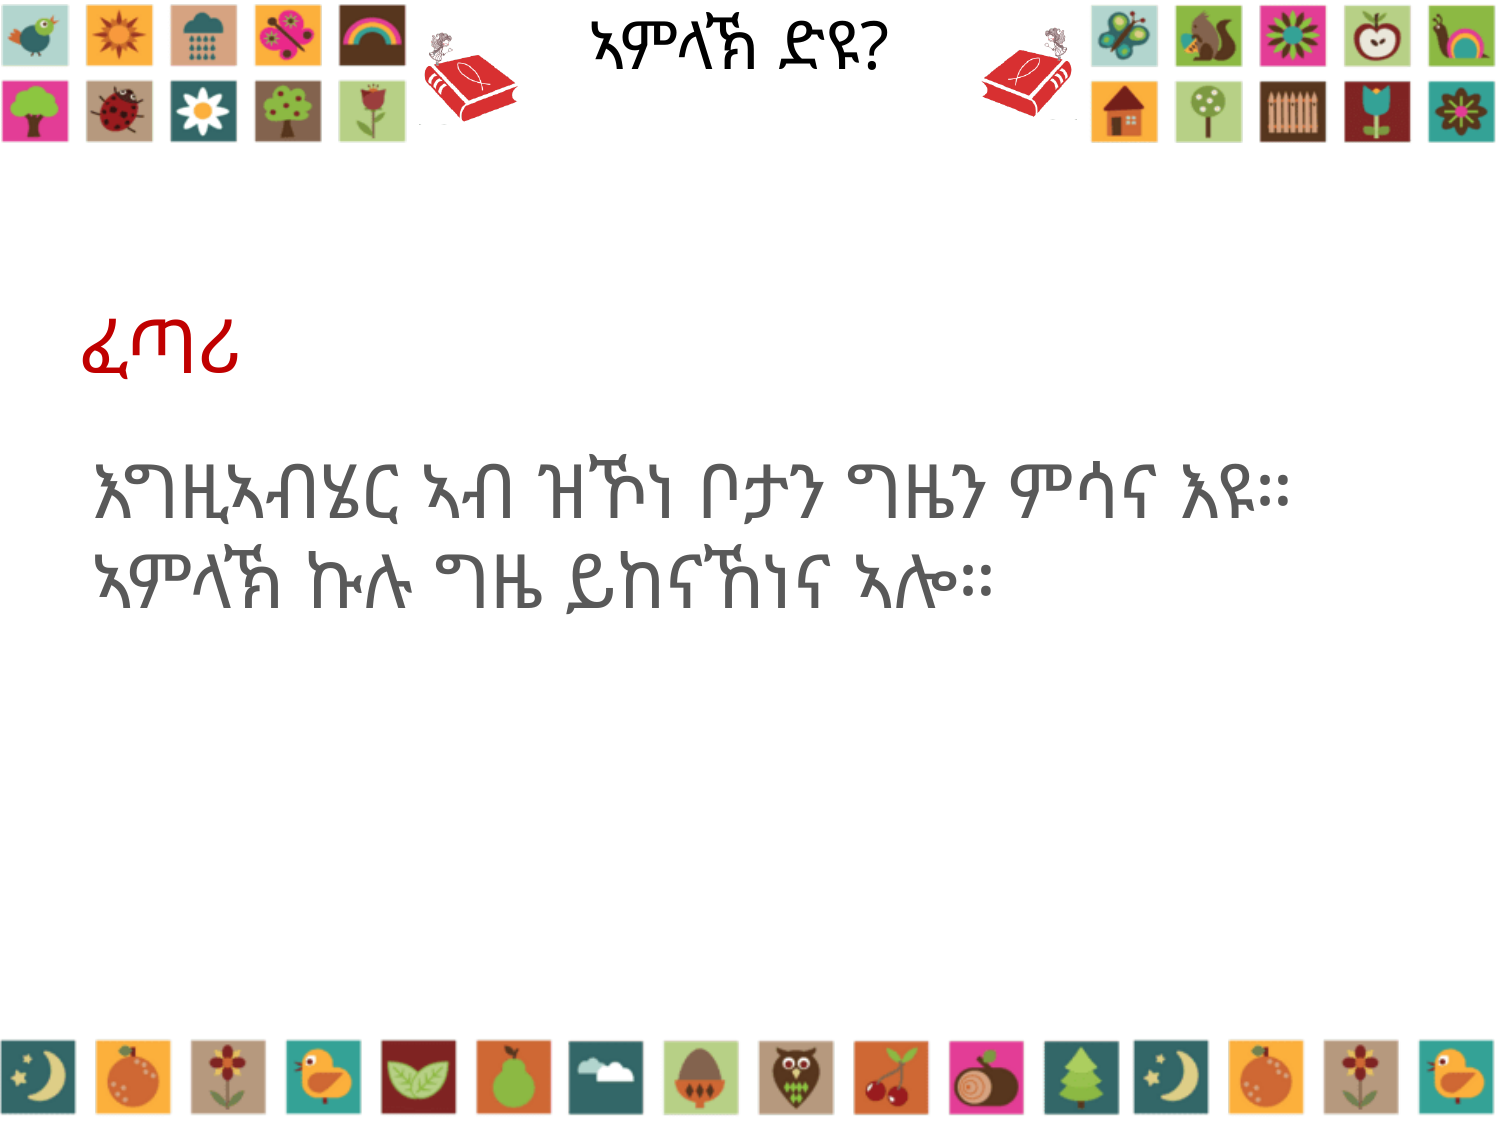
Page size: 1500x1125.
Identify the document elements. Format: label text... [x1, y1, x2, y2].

picture [950, 3, 1500, 150]
text_box ኣምላኽ ድዩ? [414, 0, 1080, 91]
picture [0, 3, 550, 150]
text_box ፈጣሪ [64, 290, 1412, 396]
text_box እግዚኣብሄር ኣብ ዝኾነ ቦታን ግዜን ምሳና እዩ። ኣምላኽ ኩሉ ግዜ ይከናኸነና ኣሎ። [76, 436, 1424, 632]
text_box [0, 1028, 1500, 1118]
